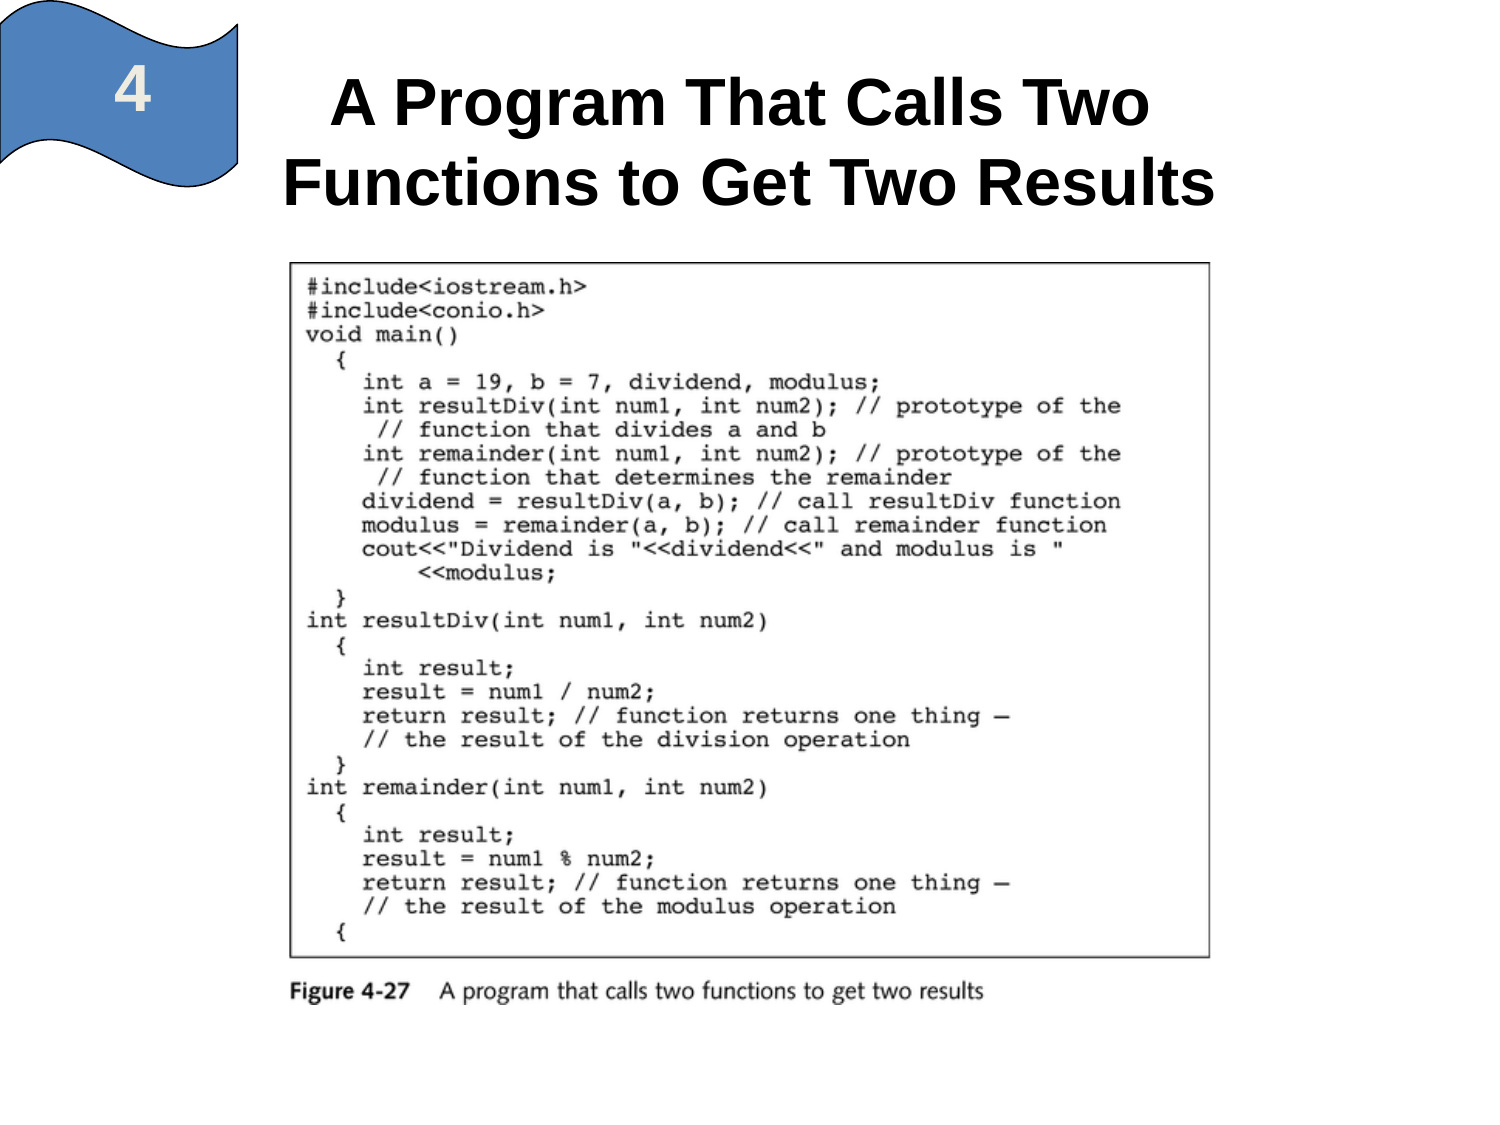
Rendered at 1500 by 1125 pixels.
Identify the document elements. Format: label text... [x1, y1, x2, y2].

text_box 4 [100, 36, 167, 132]
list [284, 262, 1216, 1006]
title A Program That Calls Two Functions to Get Two Results [75, 45, 1425, 233]
text_box [0, 0, 238, 187]
